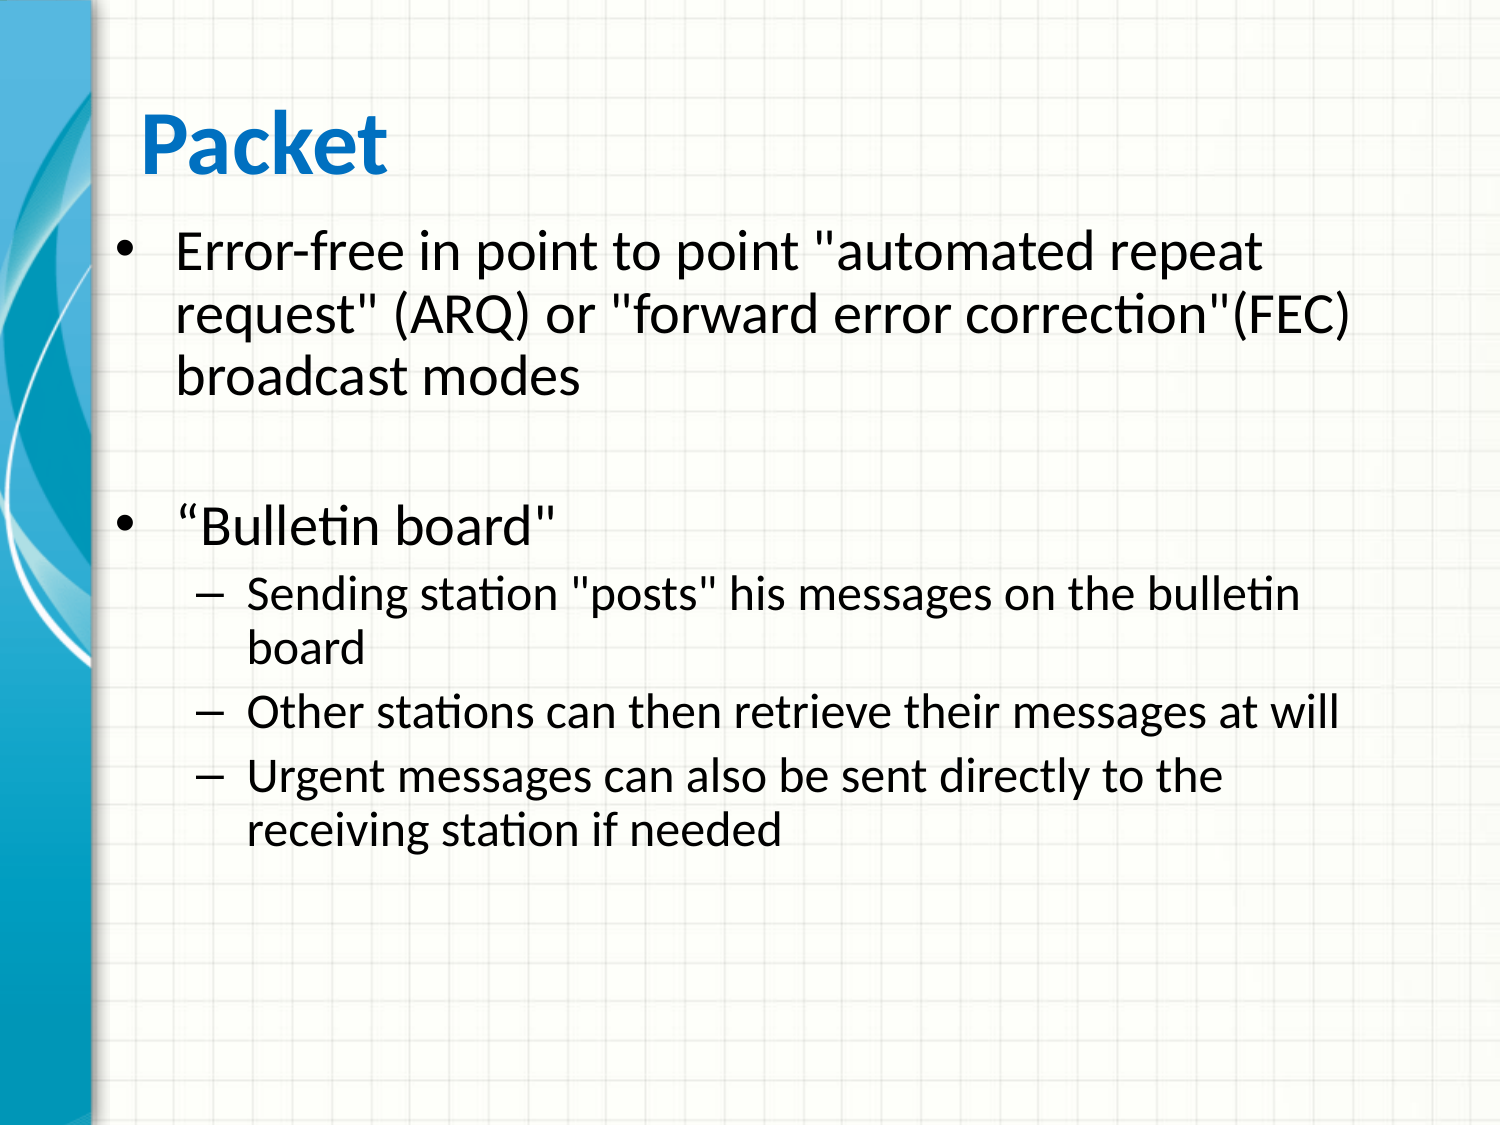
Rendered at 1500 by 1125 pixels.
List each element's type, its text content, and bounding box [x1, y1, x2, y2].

list Error-free in point to point "automated repeat request" (ARQ) or "forward error correction"(FEC) broadcast modes “Bulletin board" Sending station "posts" his messages on the bulletin board Other stations can then retrieve their messages at will Urgent messages can also be sent directly to the receiving station if needed [99, 212, 1388, 938]
picture [0, 0, 1500, 1125]
title Packet [125, 44, 1450, 232]
